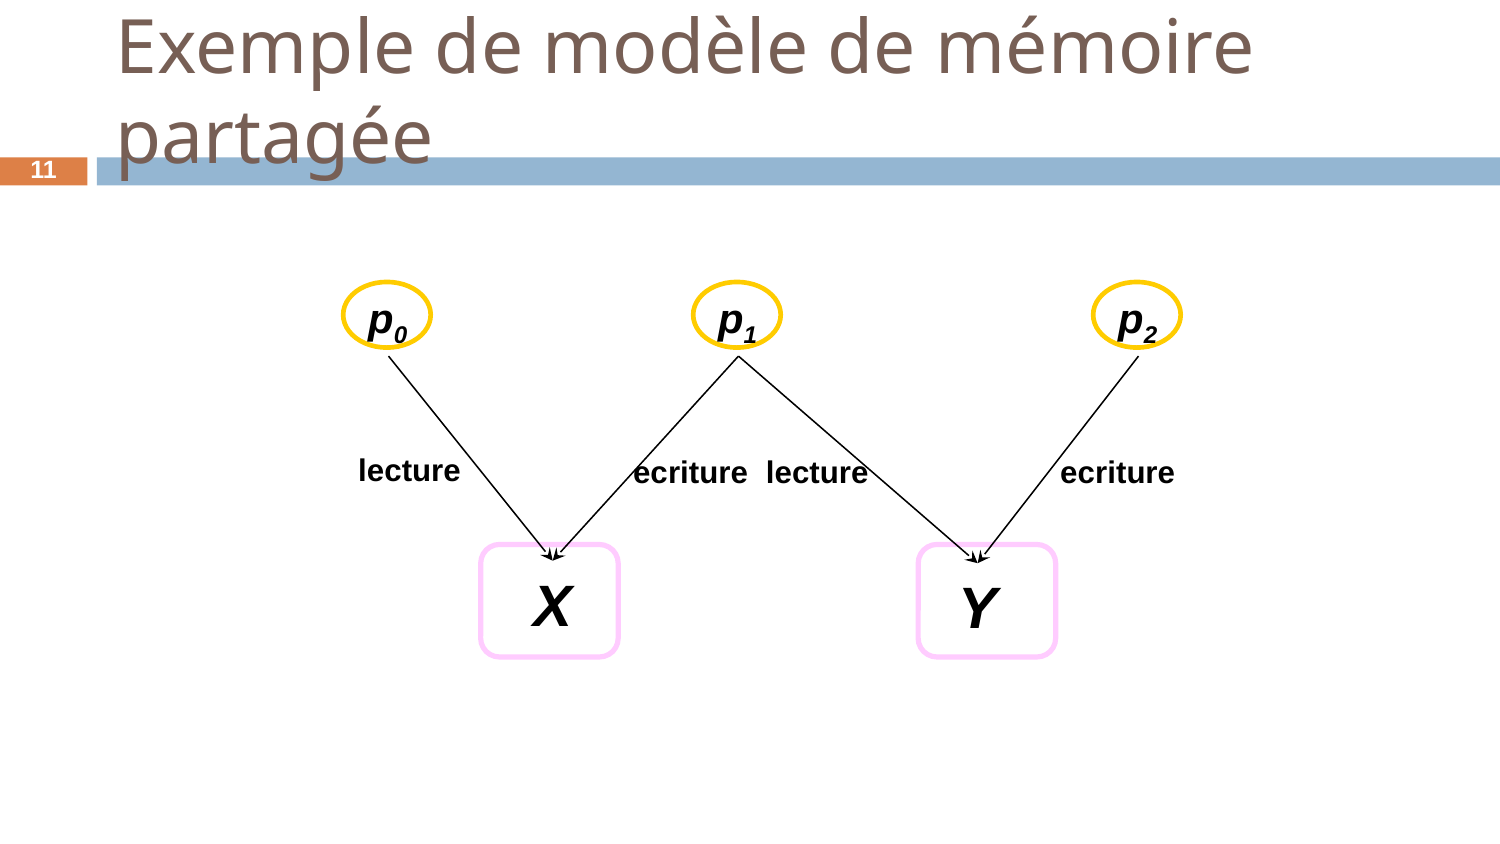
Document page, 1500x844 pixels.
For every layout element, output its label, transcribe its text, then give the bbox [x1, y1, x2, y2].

text_box Y [943, 572, 1013, 649]
text_box ecriture [1143, 444, 1196, 498]
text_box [977, 349, 1139, 564]
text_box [738, 349, 976, 564]
text_box lecture [343, 442, 383, 496]
text_box [918, 572, 1056, 657]
text_box p0 [353, 284, 424, 357]
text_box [552, 349, 737, 561]
text_box X [518, 569, 588, 646]
text_box ‹#› [0, 156, 88, 187]
text_box [480, 569, 619, 657]
text_box [1174, 297, 1181, 333]
text_box [774, 297, 781, 333]
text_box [388, 349, 551, 561]
text_box [343, 294, 353, 336]
text_box [424, 297, 431, 333]
text_box [1093, 294, 1103, 336]
text_box [693, 294, 703, 336]
text_box p1 [703, 284, 774, 348]
text_box p2 [1103, 284, 1174, 357]
title Exemple de modèle de mémoire partagée [100, 28, 1438, 150]
